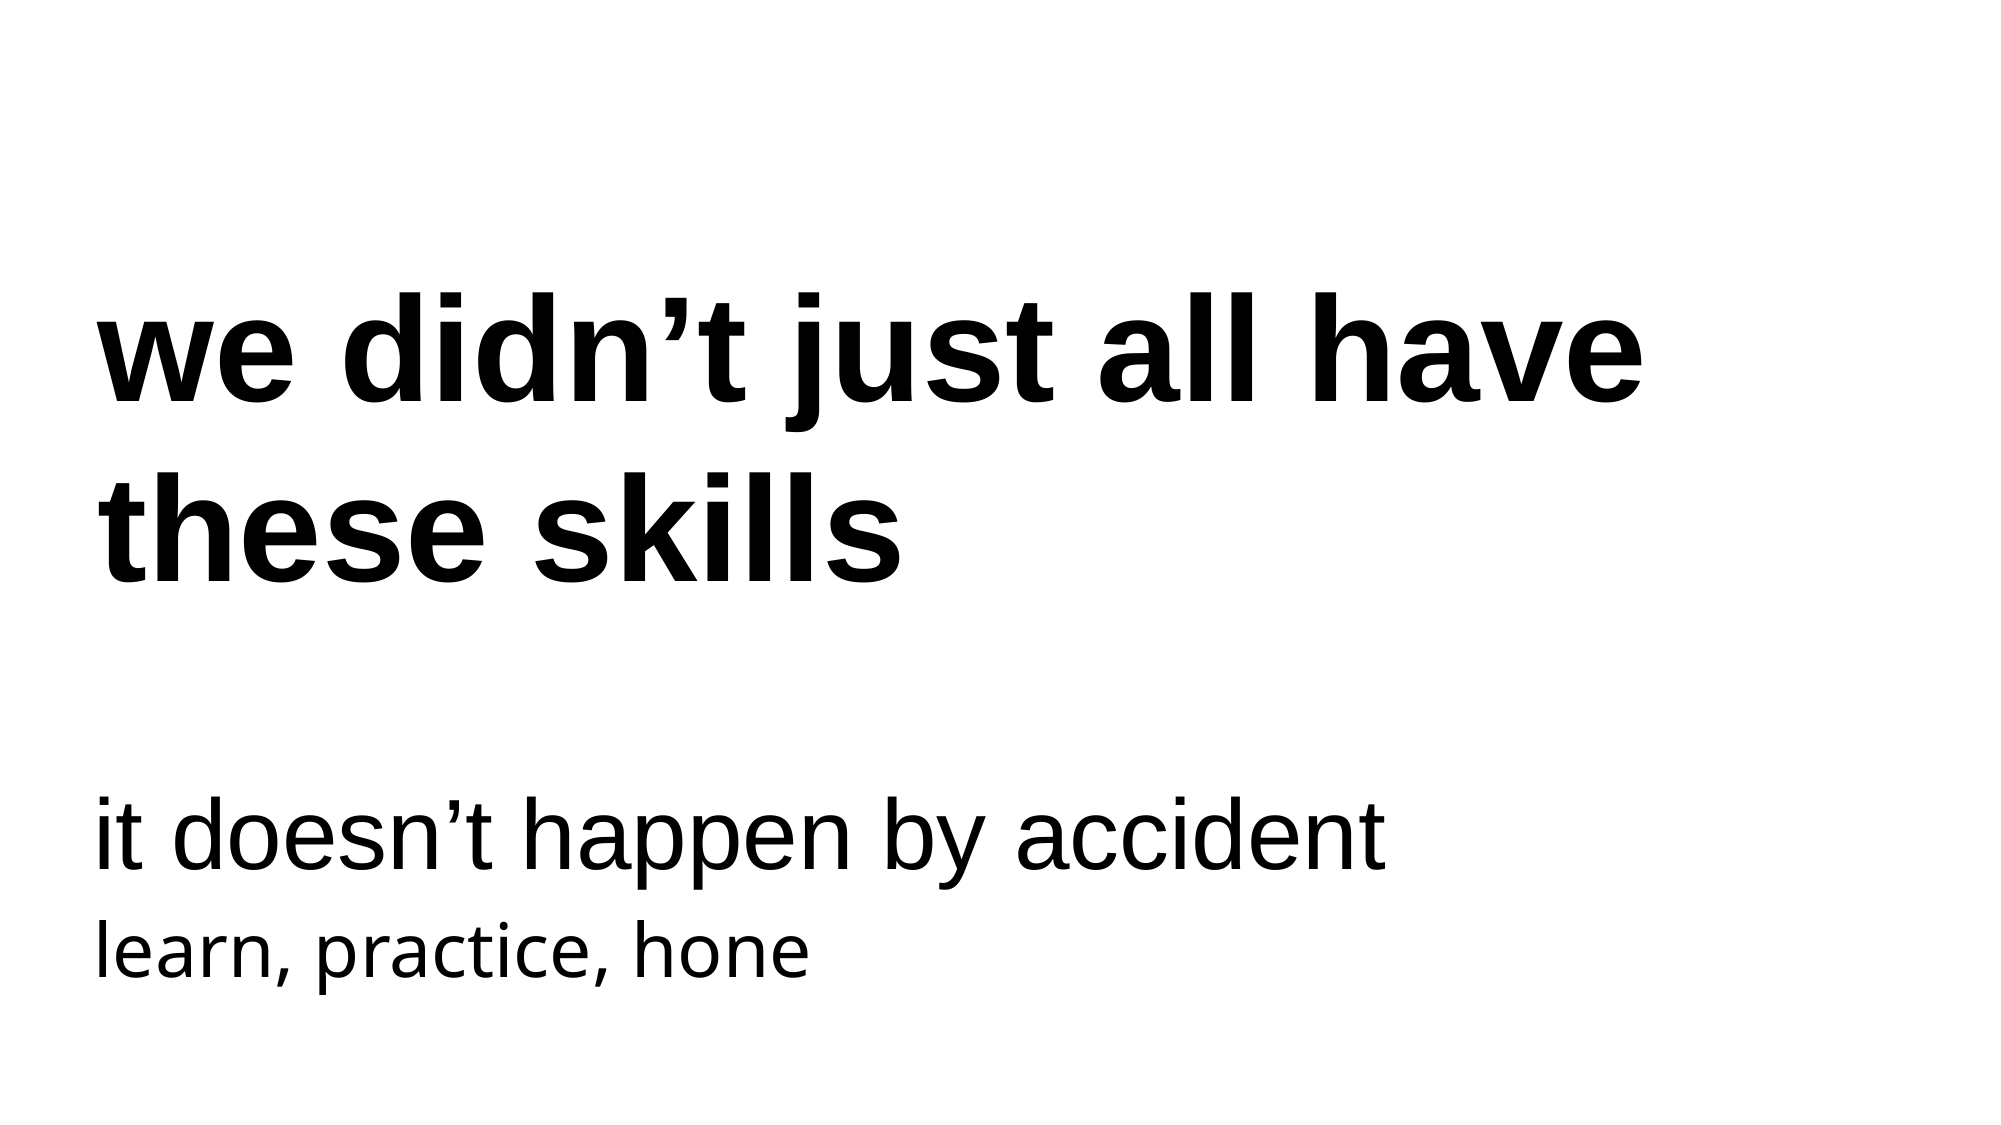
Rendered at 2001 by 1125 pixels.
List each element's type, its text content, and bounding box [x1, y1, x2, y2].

text_box we didn’t just all have these skills [82, 243, 1898, 665]
text_box it doesn’t happen by accident learn, practice, hone [78, 754, 1922, 1019]
